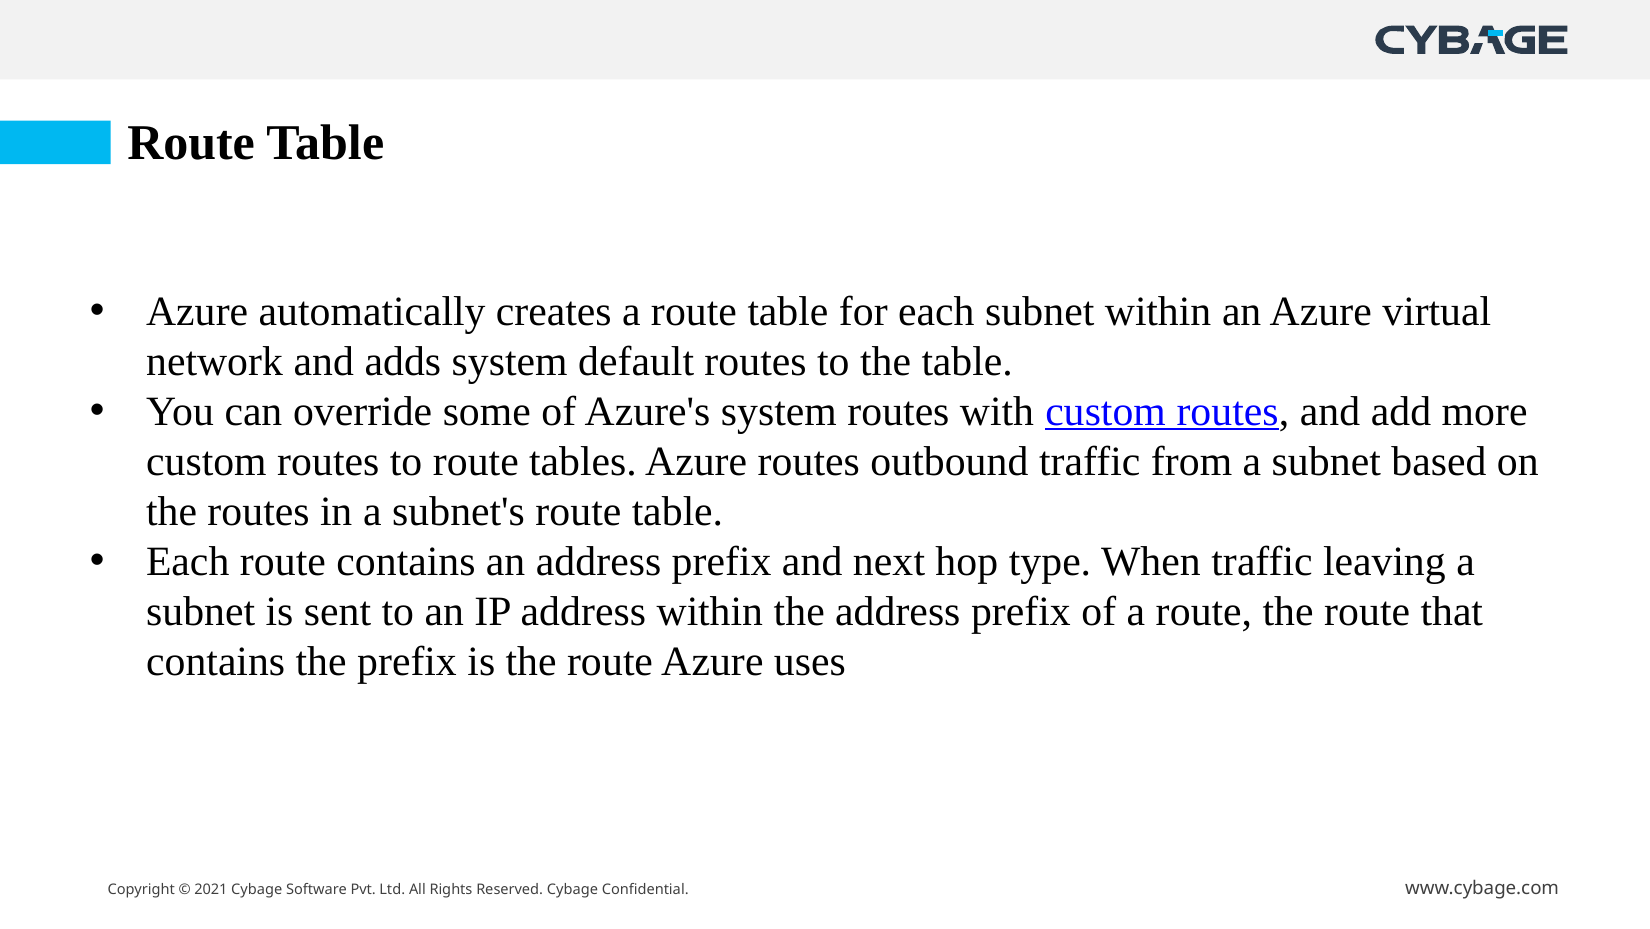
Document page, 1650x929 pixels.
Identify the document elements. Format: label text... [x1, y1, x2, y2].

text_box Azure automatically creates a route table for each subnet within an Azure virtual network and adds system default routes to the table. You can override some of Azure's system routes with custom routes, and add more custom routes to route tables. Azure routes outbound traffic from a subnet based on the routes in a subnet's route table. Each route contains an address prefix and next hop type. When traffic leaving a subnet is sent to an IP address within the address prefix of a route, the route that contains the prefix is the route Azure uses [74, 276, 1575, 692]
text_box Route Table [110, 101, 775, 190]
text_box [0, 118, 110, 166]
